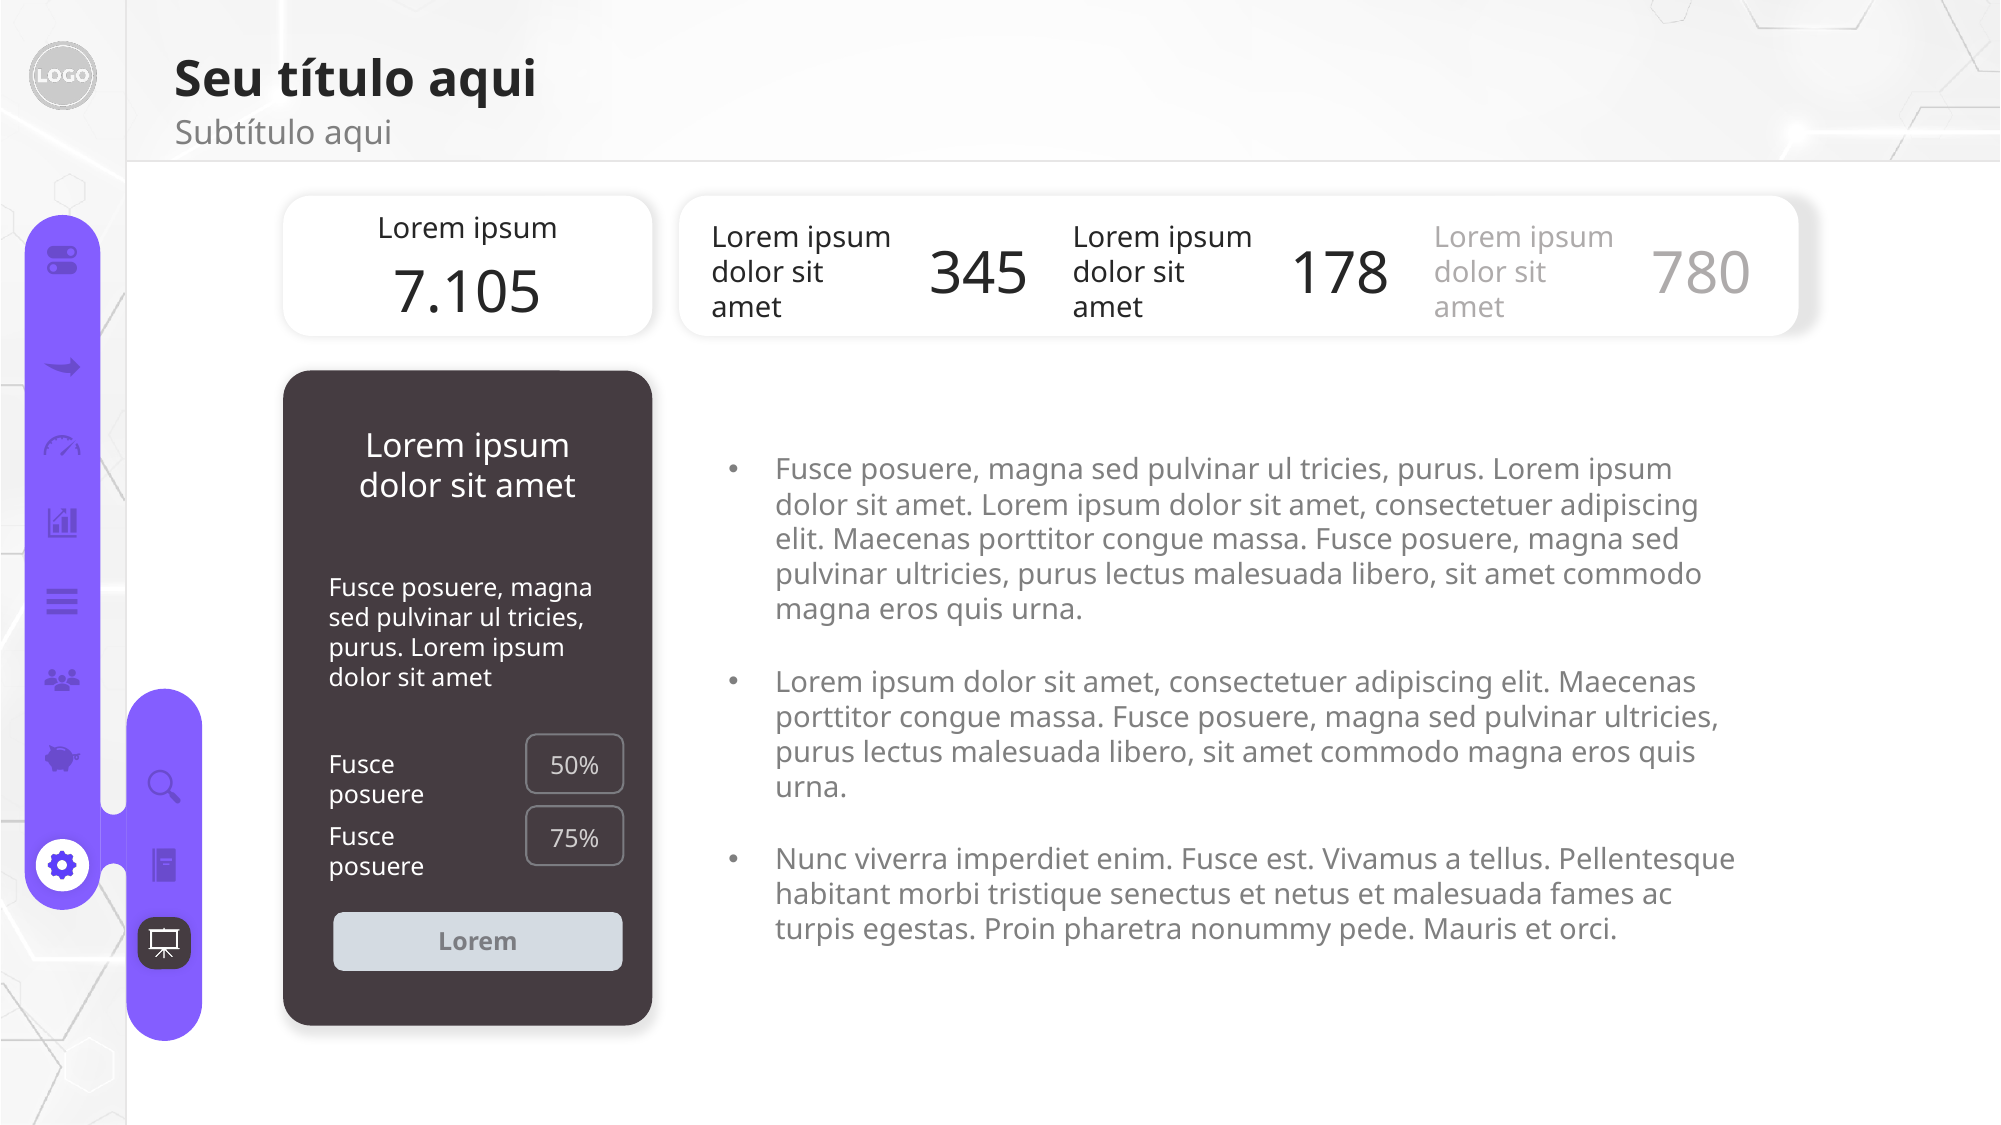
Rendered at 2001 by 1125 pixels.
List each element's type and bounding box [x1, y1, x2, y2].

text_box [282, 370, 653, 1026]
picture [144, 923, 185, 964]
picture [144, 766, 185, 807]
text_box [282, 195, 653, 337]
picture [0, 0, 125, 1125]
picture [127, 0, 2000, 160]
picture [127, 162, 2000, 1125]
picture [144, 844, 185, 885]
text_box [100, 688, 203, 1042]
text_box [678, 195, 1799, 337]
